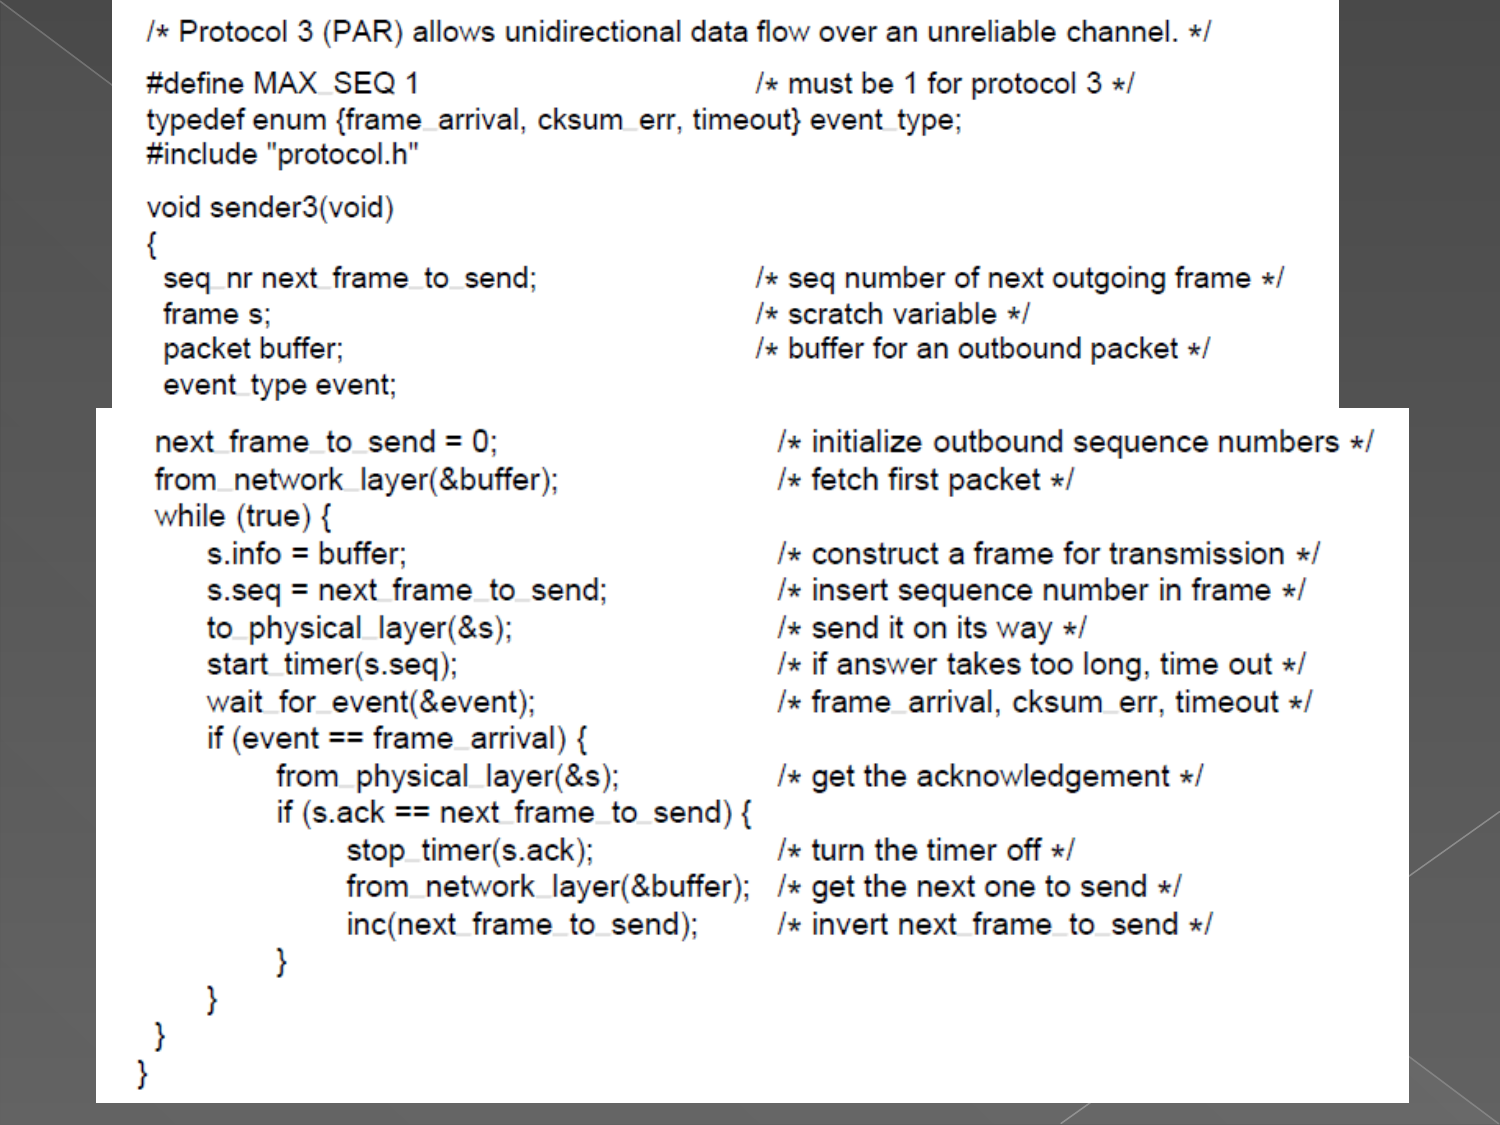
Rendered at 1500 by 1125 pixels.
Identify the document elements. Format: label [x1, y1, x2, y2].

picture [96, 408, 1410, 1103]
list [111, 0, 1339, 407]
